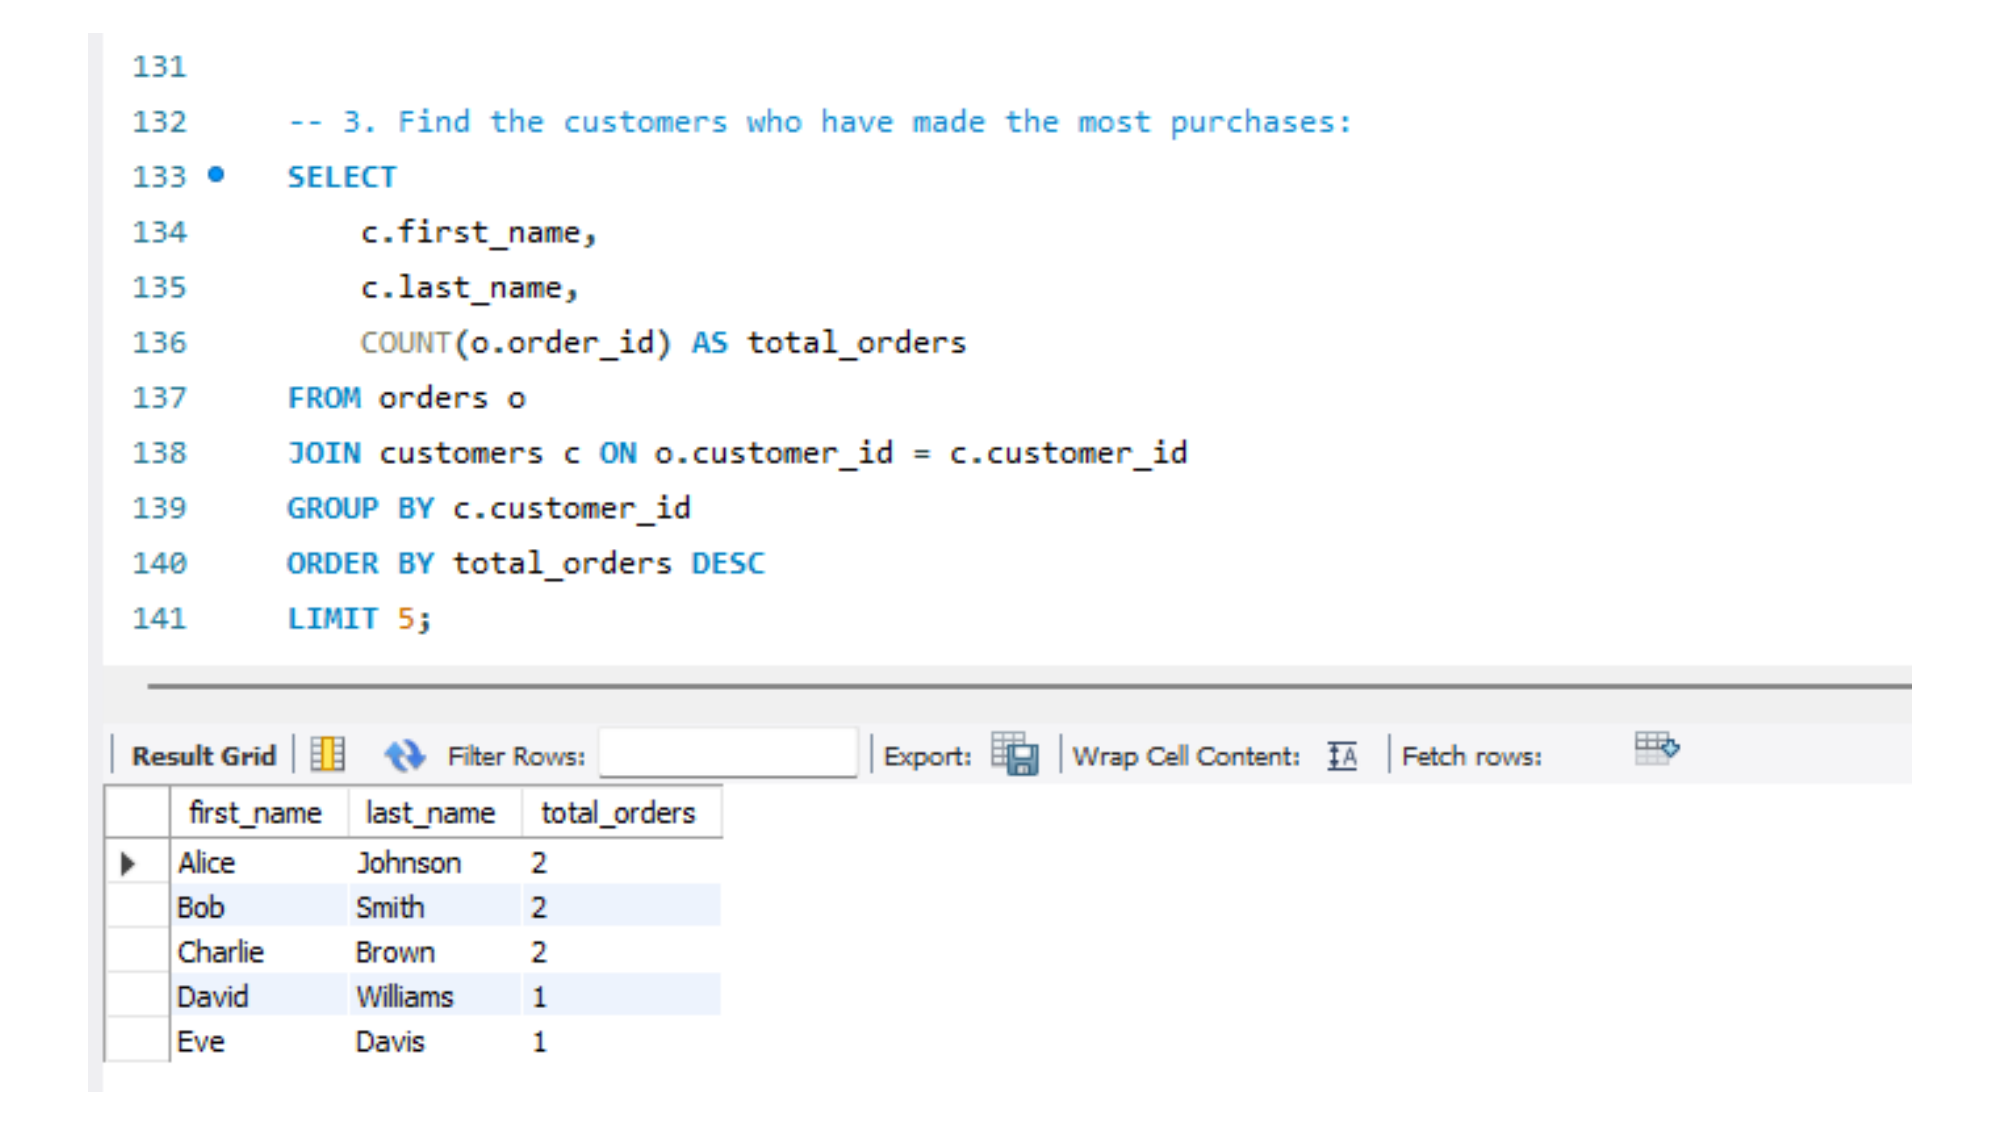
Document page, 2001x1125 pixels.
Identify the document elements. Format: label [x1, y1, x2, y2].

picture [88, 33, 1912, 1092]
